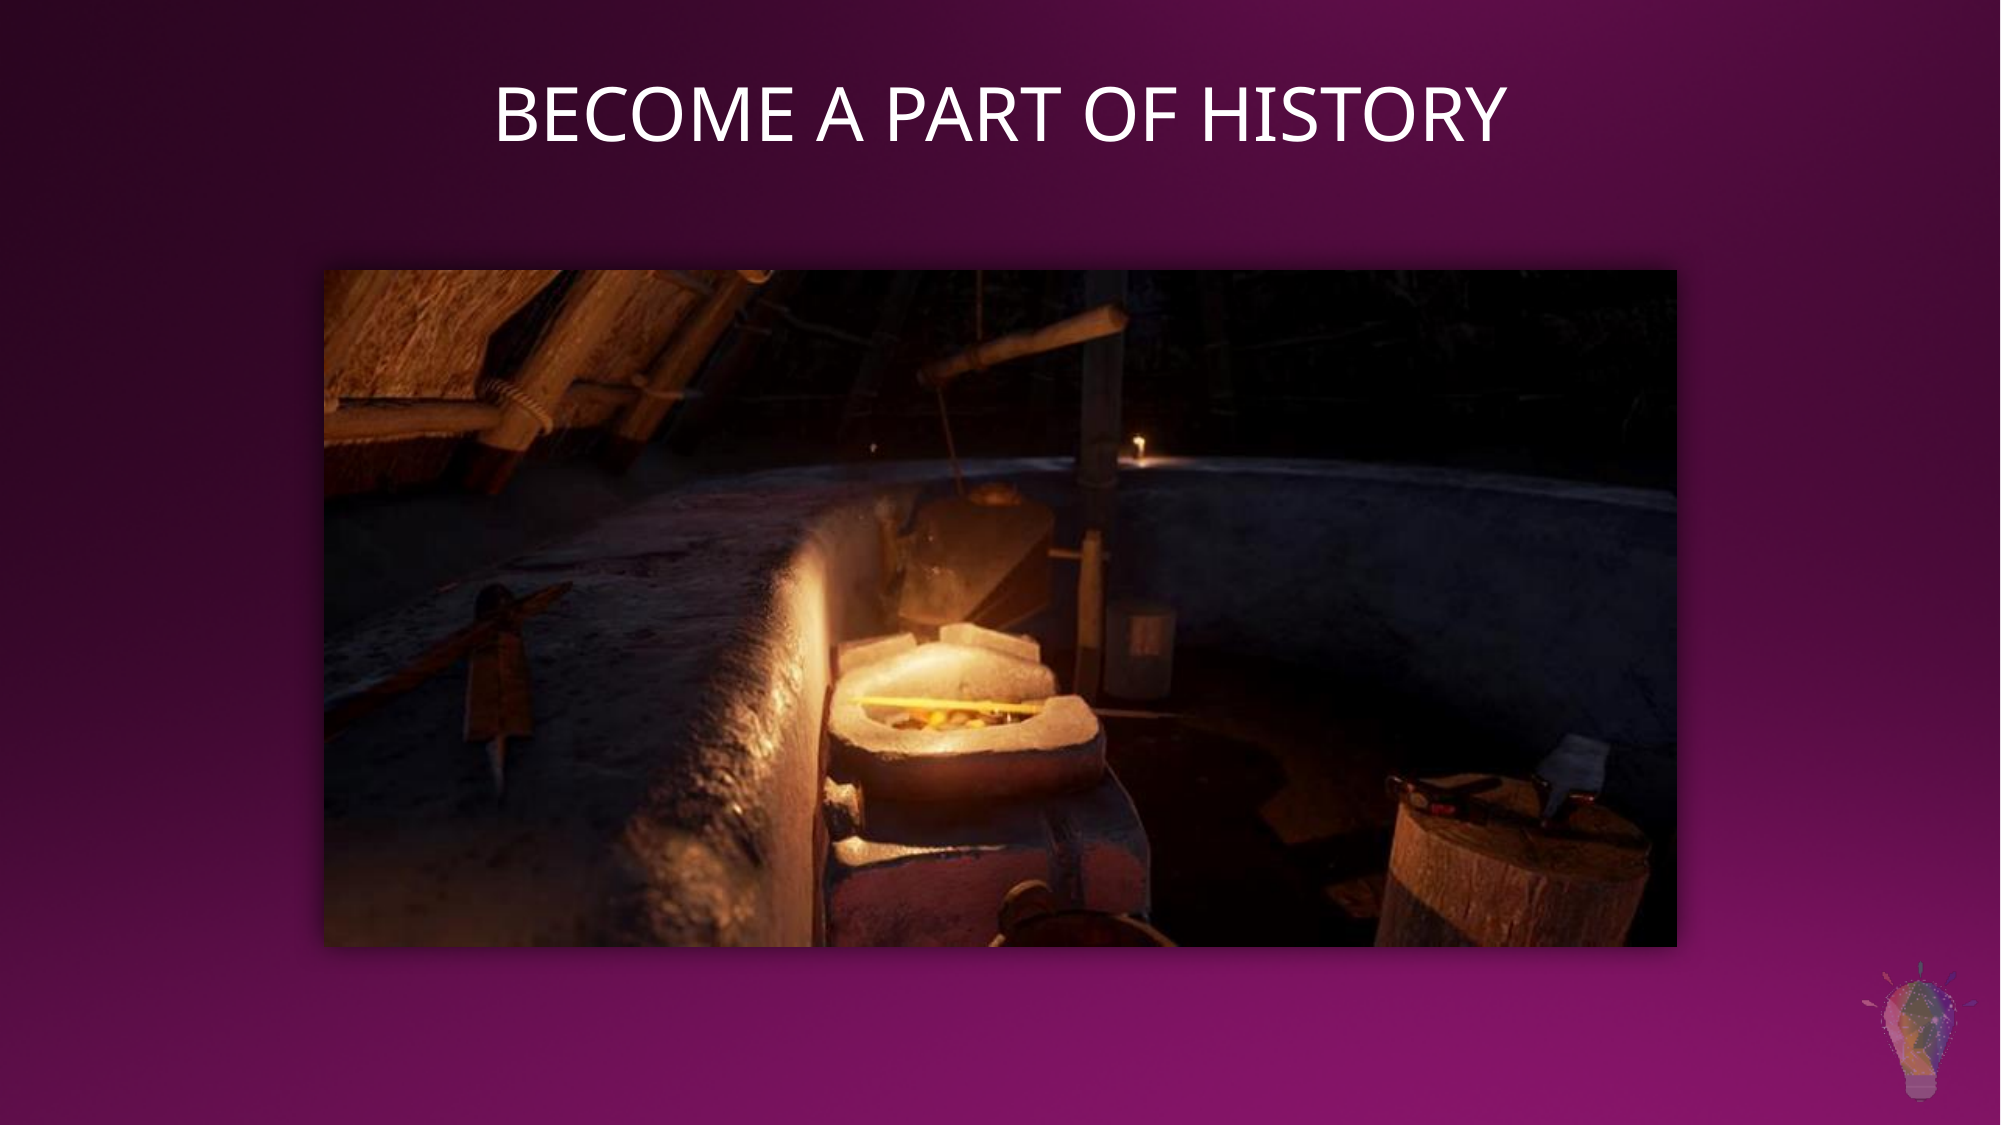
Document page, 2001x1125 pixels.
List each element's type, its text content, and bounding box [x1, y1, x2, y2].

text_box Become a part of history [371, 0, 1630, 239]
picture [0, 0, 2001, 1125]
